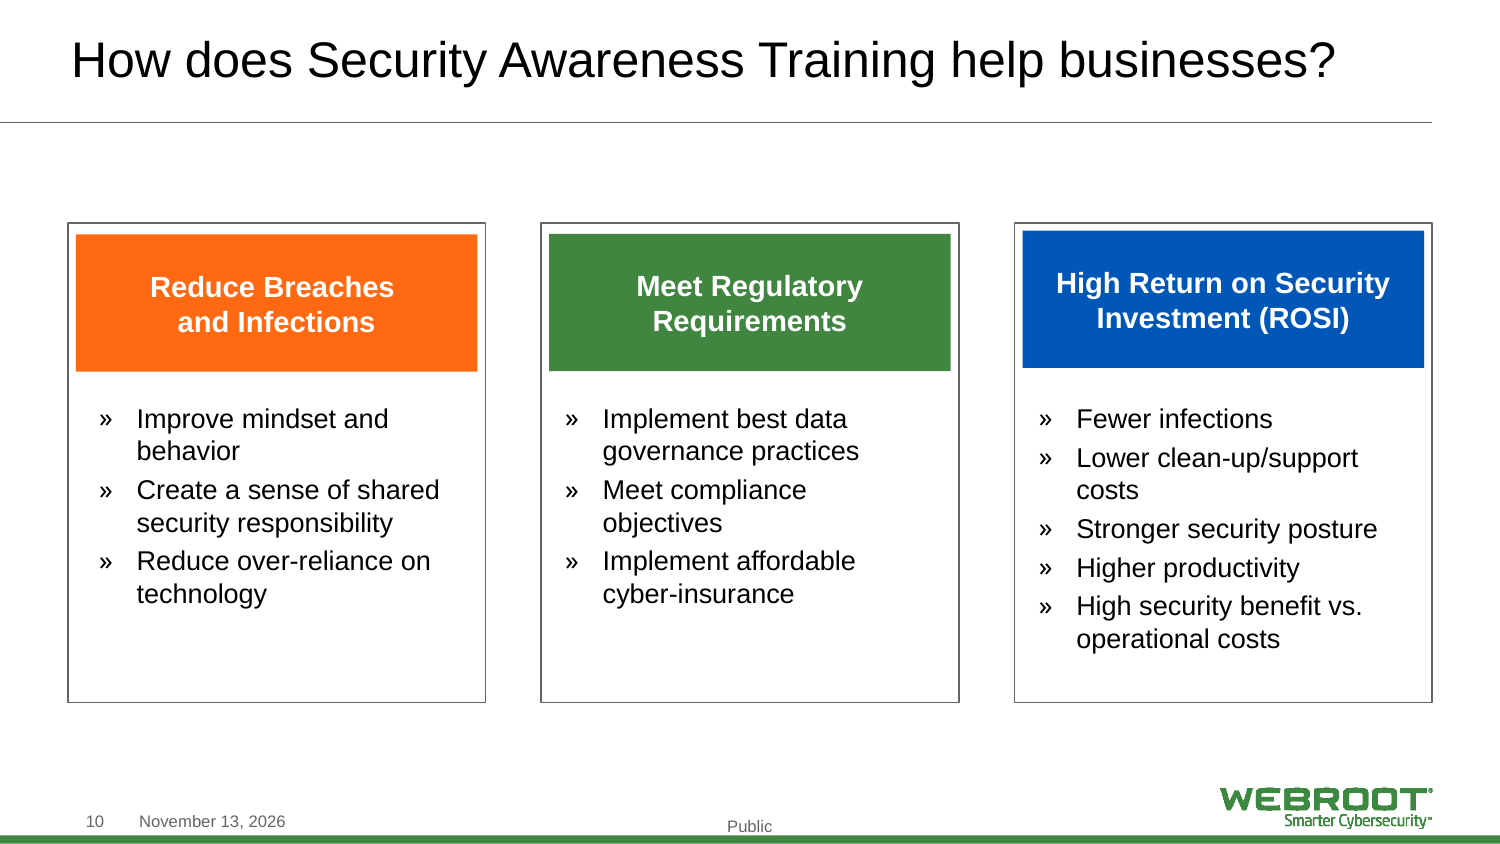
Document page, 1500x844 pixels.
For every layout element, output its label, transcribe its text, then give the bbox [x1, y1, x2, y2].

title How does Security Awareness Training help businesses? [70, 0, 1432, 123]
text_box High Return on Security Investment (ROSI) [1022, 230, 1425, 369]
text_box [1014, 223, 1433, 703]
text_box [67, 223, 486, 703]
footer Public [496, 803, 1004, 844]
slide_number 10 [70, 803, 125, 844]
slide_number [125, 803, 455, 844]
text_box Meet Regulatory Requirements [548, 233, 952, 372]
text_box Reduce Breaches and Infections [75, 233, 478, 373]
text_box Improve mindset and behavior Create a sense of shared security responsibility Reduce over-reliance on technology [84, 393, 469, 660]
text_box [541, 223, 959, 703]
text_box Fewer infections Lower clean-up/support costs Stronger security posture Higher productivity High security benefit vs. operational costs [1023, 393, 1416, 671]
text_box Implement best data governance practices Meet compliance objectives Implement affordable cyber-insurance [550, 393, 943, 660]
picture [1220, 787, 1433, 829]
